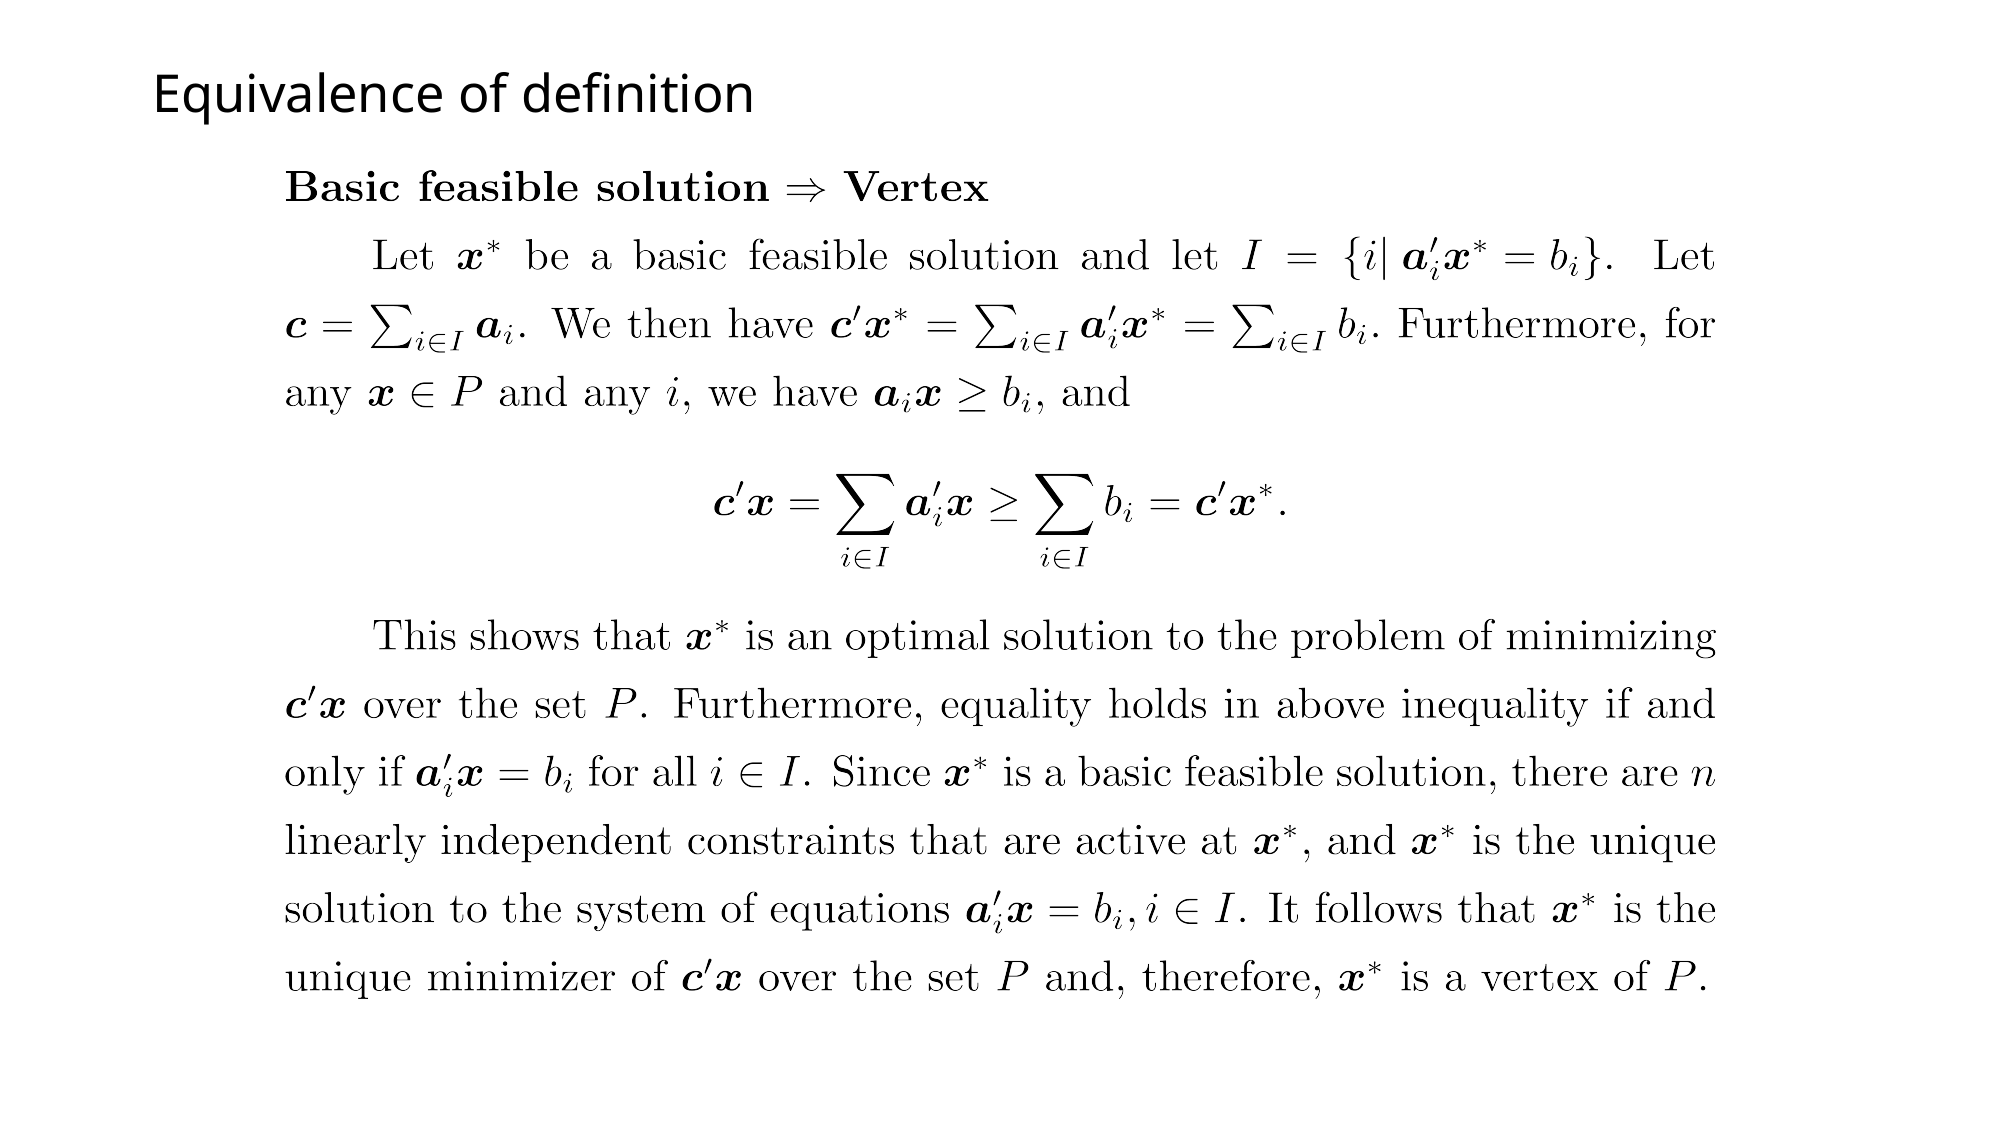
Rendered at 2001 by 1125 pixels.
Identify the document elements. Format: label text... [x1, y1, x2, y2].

title Equivalence of definition [137, 59, 1863, 196]
picture [285, 170, 1716, 999]
